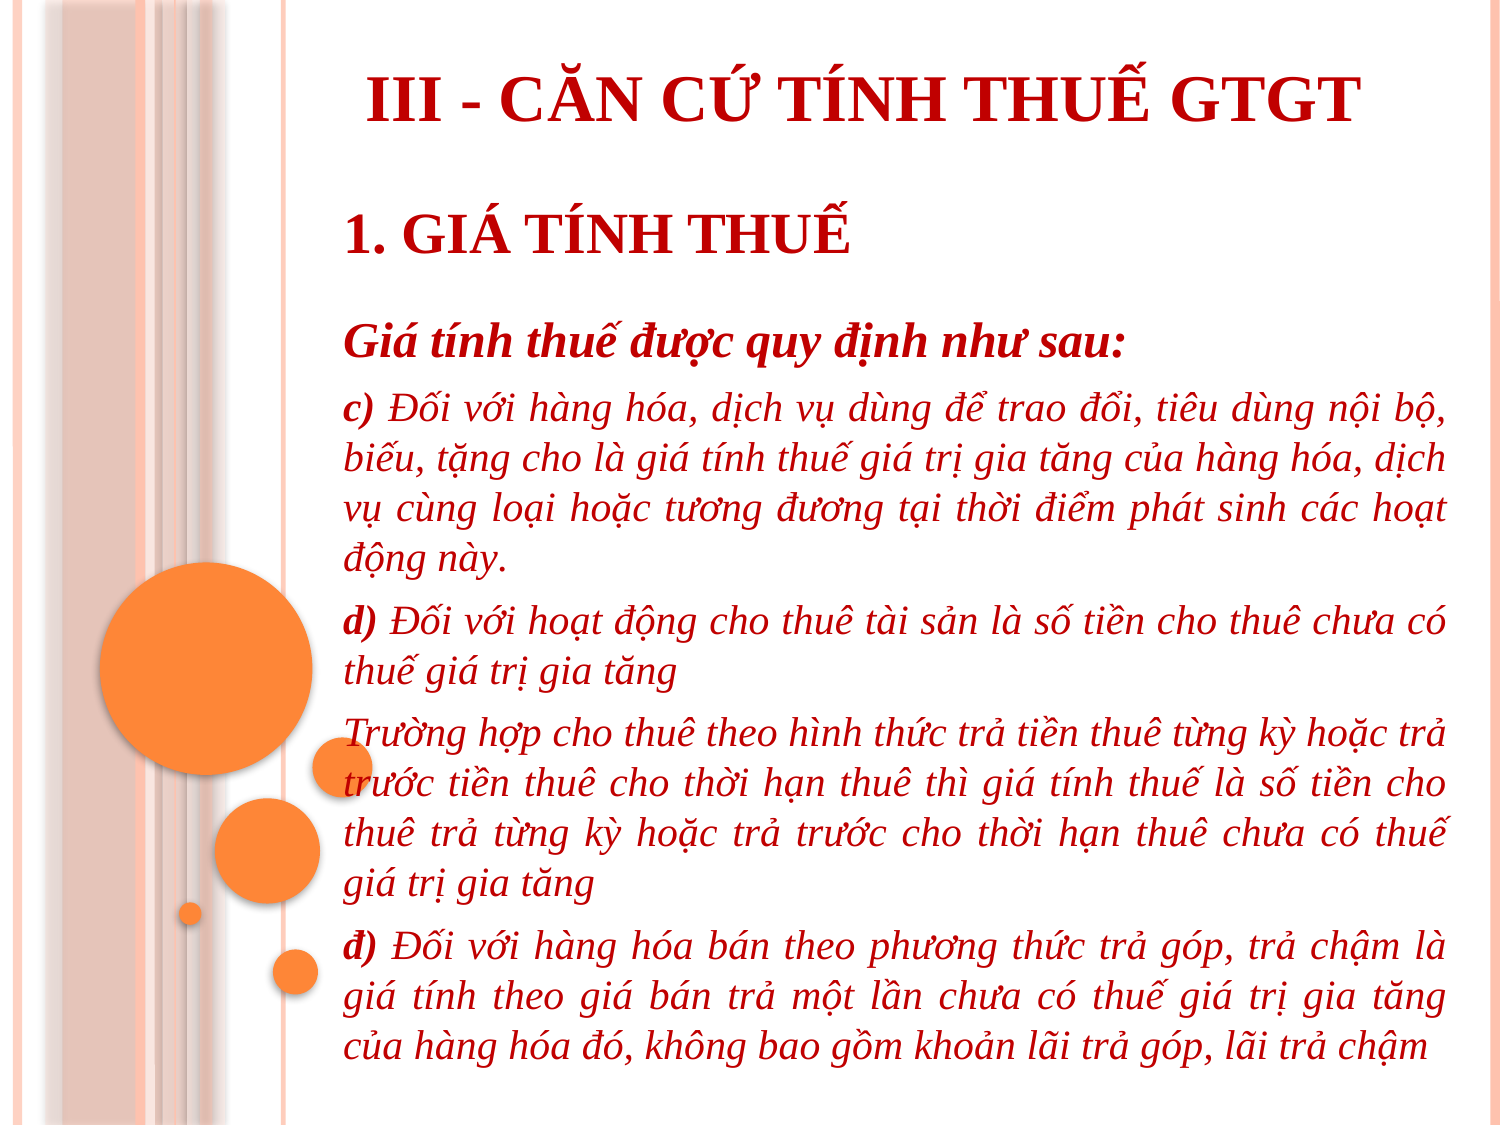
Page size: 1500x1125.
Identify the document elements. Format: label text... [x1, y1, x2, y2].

text_box 1. GIÁ TÍNH THUẾ Giá tính thuế được quy định như sau: c) Đối với hàng hóa, dịch vụ dùng để trao đổi, tiêu dùng nội bộ, biếu, tặng cho là giá tính thuế giá trị gia tăng của hàng hóa, dịch vụ cùng loại hoặc tương đương tại thời điểm phát sinh các hoạt động này. d) Đối với hoạt động cho thuê tài sản là số tiền cho thuê chưa có thuế giá trị gia tăng Trường hợp cho thuê theo hình thức trả tiền thuê từng kỳ hoặc trả trước tiền thuê cho thời hạn thuê thì giá tính thuế là số tiền cho thuê trả từng kỳ hoặc trả trước cho thời hạn thuê chưa có thuế giá trị gia tăng đ) Đối với hàng hóa bán theo phương thức trả góp, trả chậm là giá tính theo giá bán trả một lần chưa có thuế giá trị gia tăng của hàng hóa đó, không bao gồm khoản lãi trả góp, lãi trả chậm [328, 187, 1463, 1075]
text_box III - CĂN CỨ TÍNH THUẾ GTGT [328, 46, 1400, 142]
